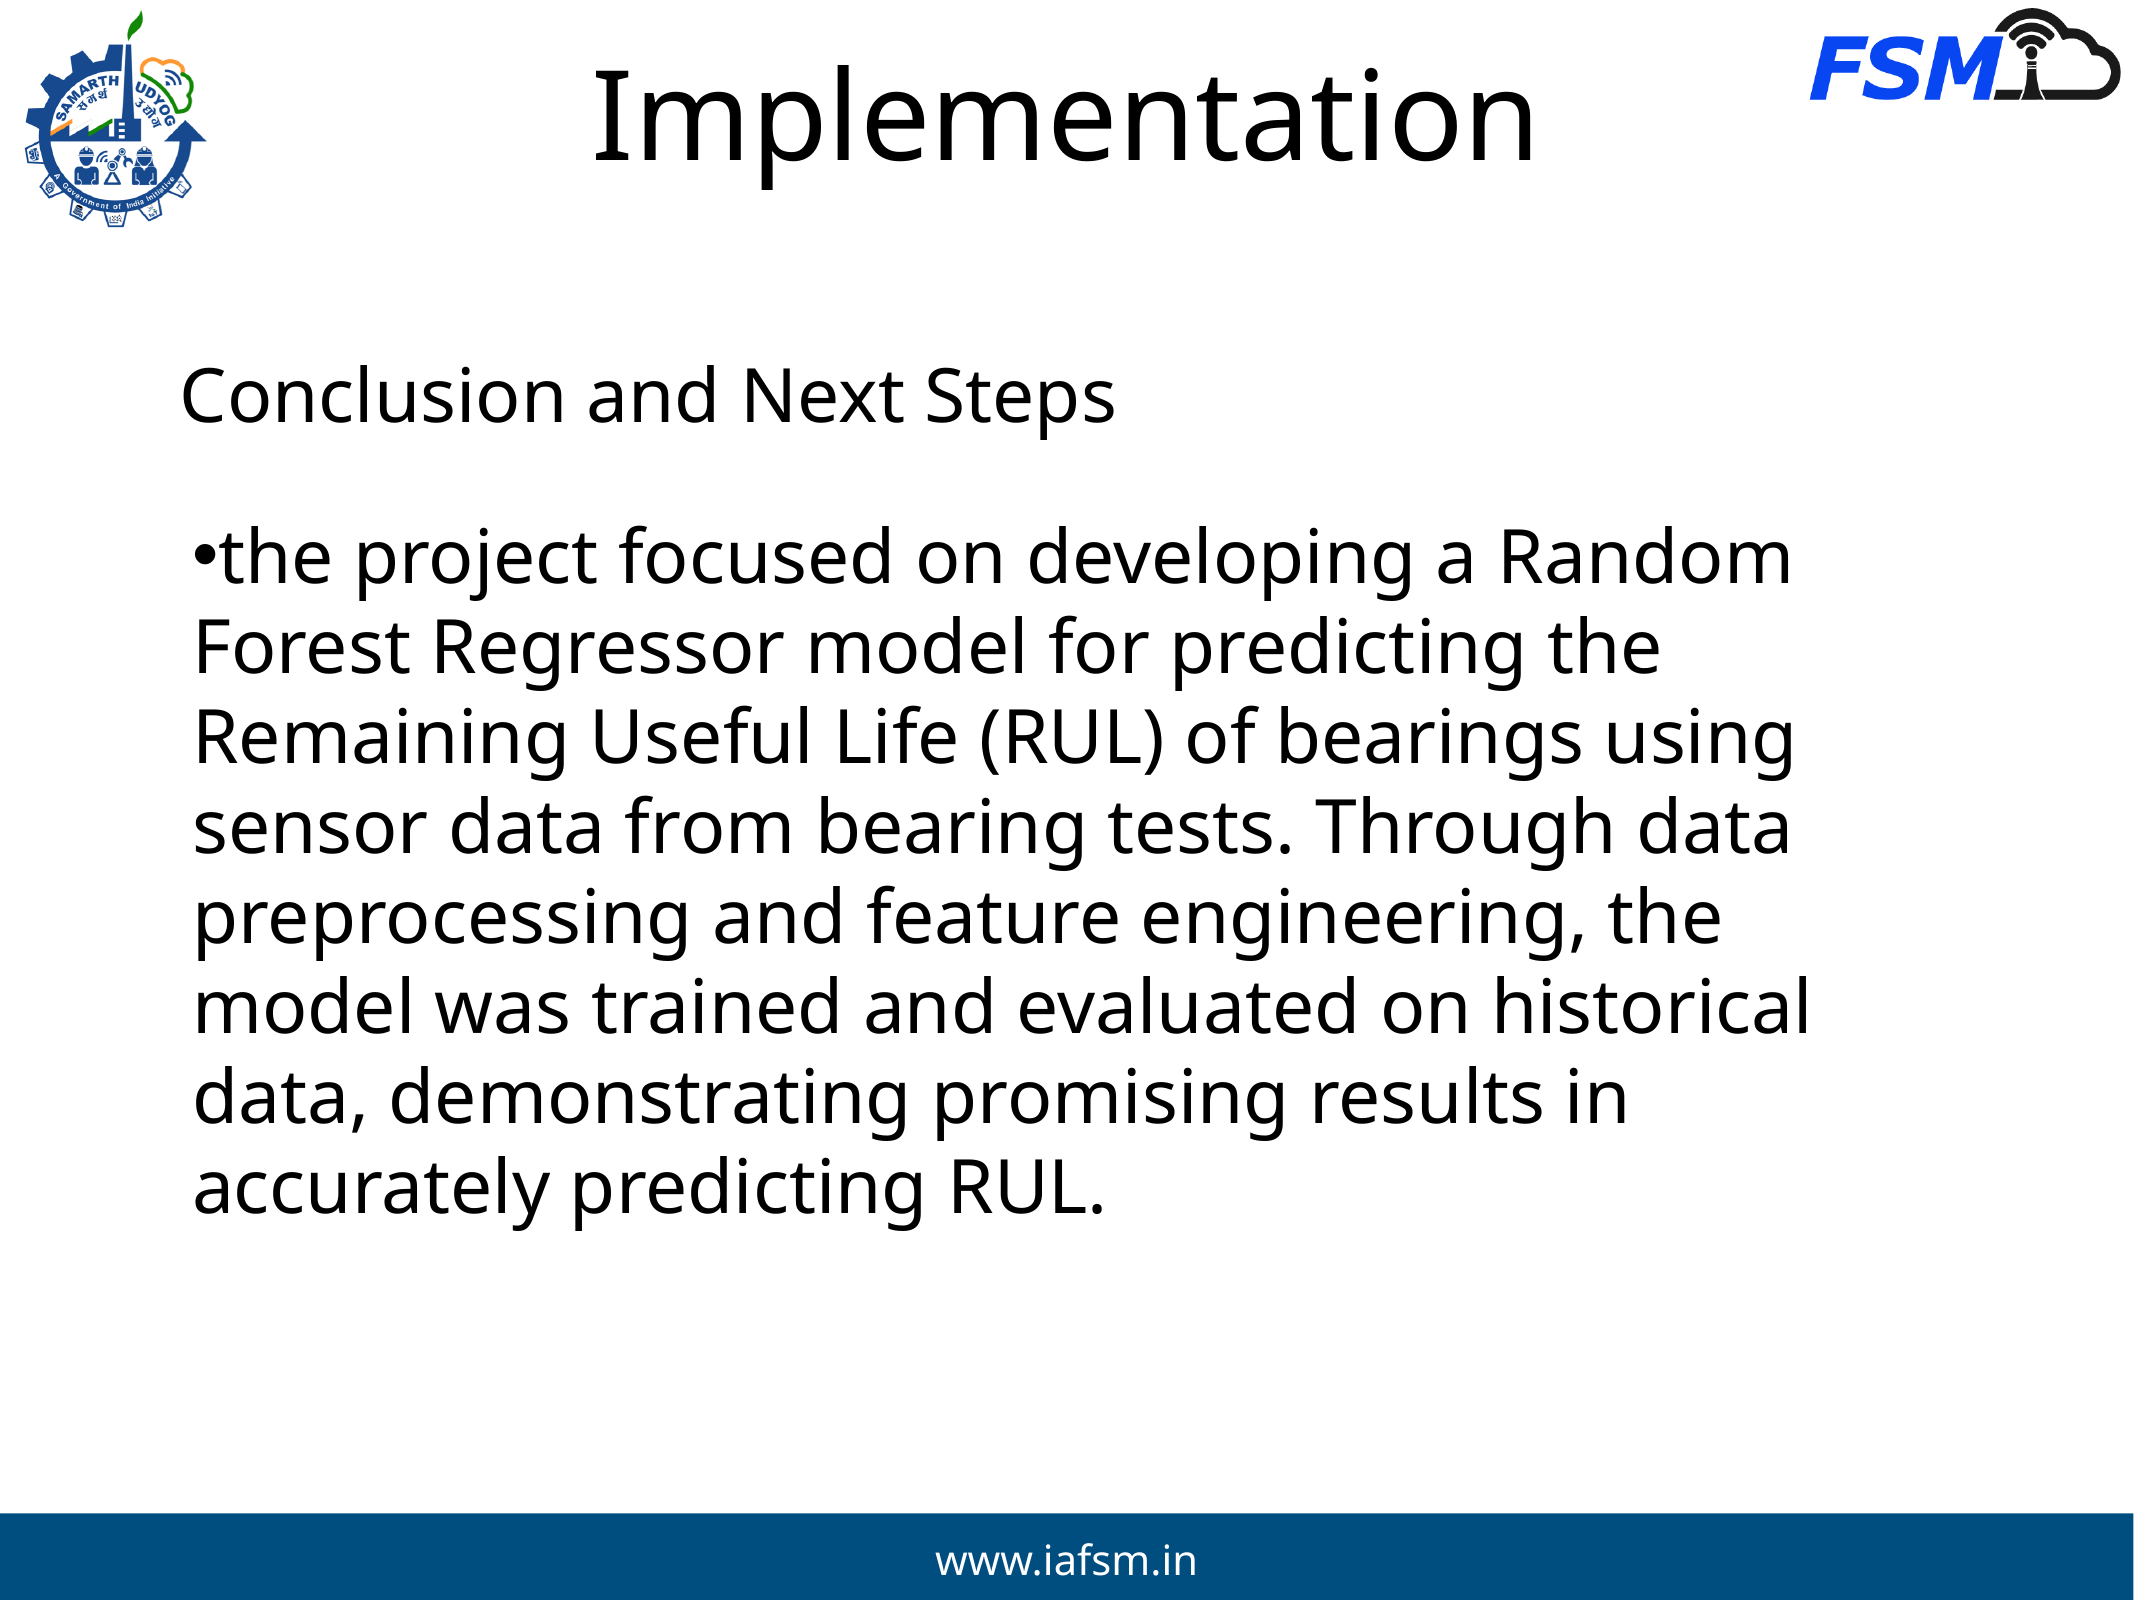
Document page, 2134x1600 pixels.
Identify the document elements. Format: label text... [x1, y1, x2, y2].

picture [8, 4, 214, 250]
text_box Conclusion and Next Steps [171, 338, 1127, 446]
text_box the project focused on developing a Random Forest Regressor model for predicting the Remaining Useful Life (RUL) of bearings using sensor data from bearing tests. Through data preprocessing and feature engineering, the model was trained and evaluated on historical data, demonstrating promising results in accurately predicting RUL. [183, 500, 1895, 1237]
picture [1809, 8, 2121, 100]
title Implementation [375, 20, 1759, 201]
